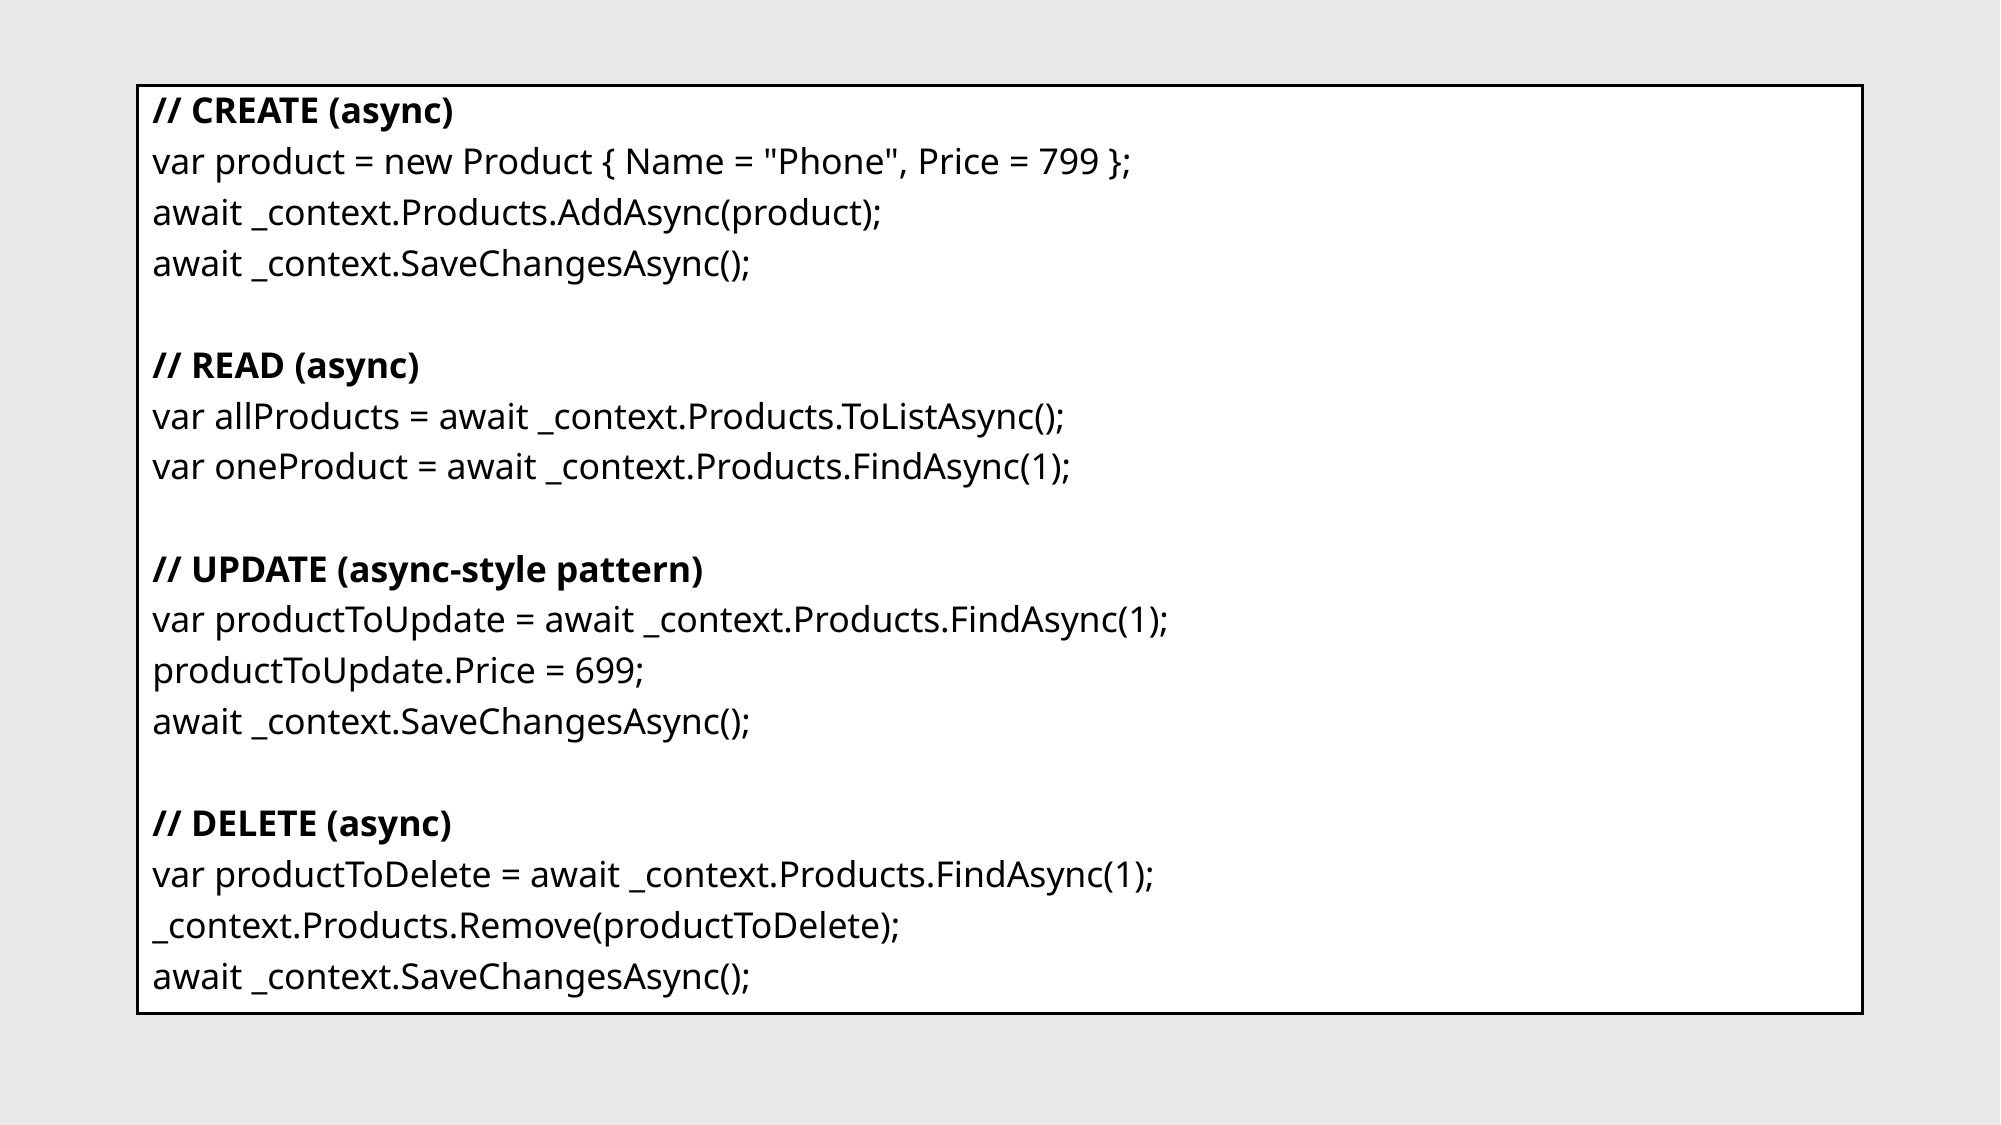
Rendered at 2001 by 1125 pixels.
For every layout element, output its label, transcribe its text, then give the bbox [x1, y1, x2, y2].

list // CREATE (async) var product = new Product { Name = "Phone", Price = 799 }; await _context.Products.AddAsync(product); await _context.SaveChangesAsync(); // READ (async) var allProducts = await _context.Products.ToListAsync(); var oneProduct = await _context.Products.FindAsync(1); // UPDATE (async-style pattern) var productToUpdate = await _context.Products.FindAsync(1); productToUpdate.Price = 699; await _context.SaveChangesAsync(); // DELETE (async) var productToDelete = await _context.Products.FindAsync(1); _context.Products.Remove(productToDelete); await _context.SaveChangesAsync(); [136, 84, 1864, 1015]
